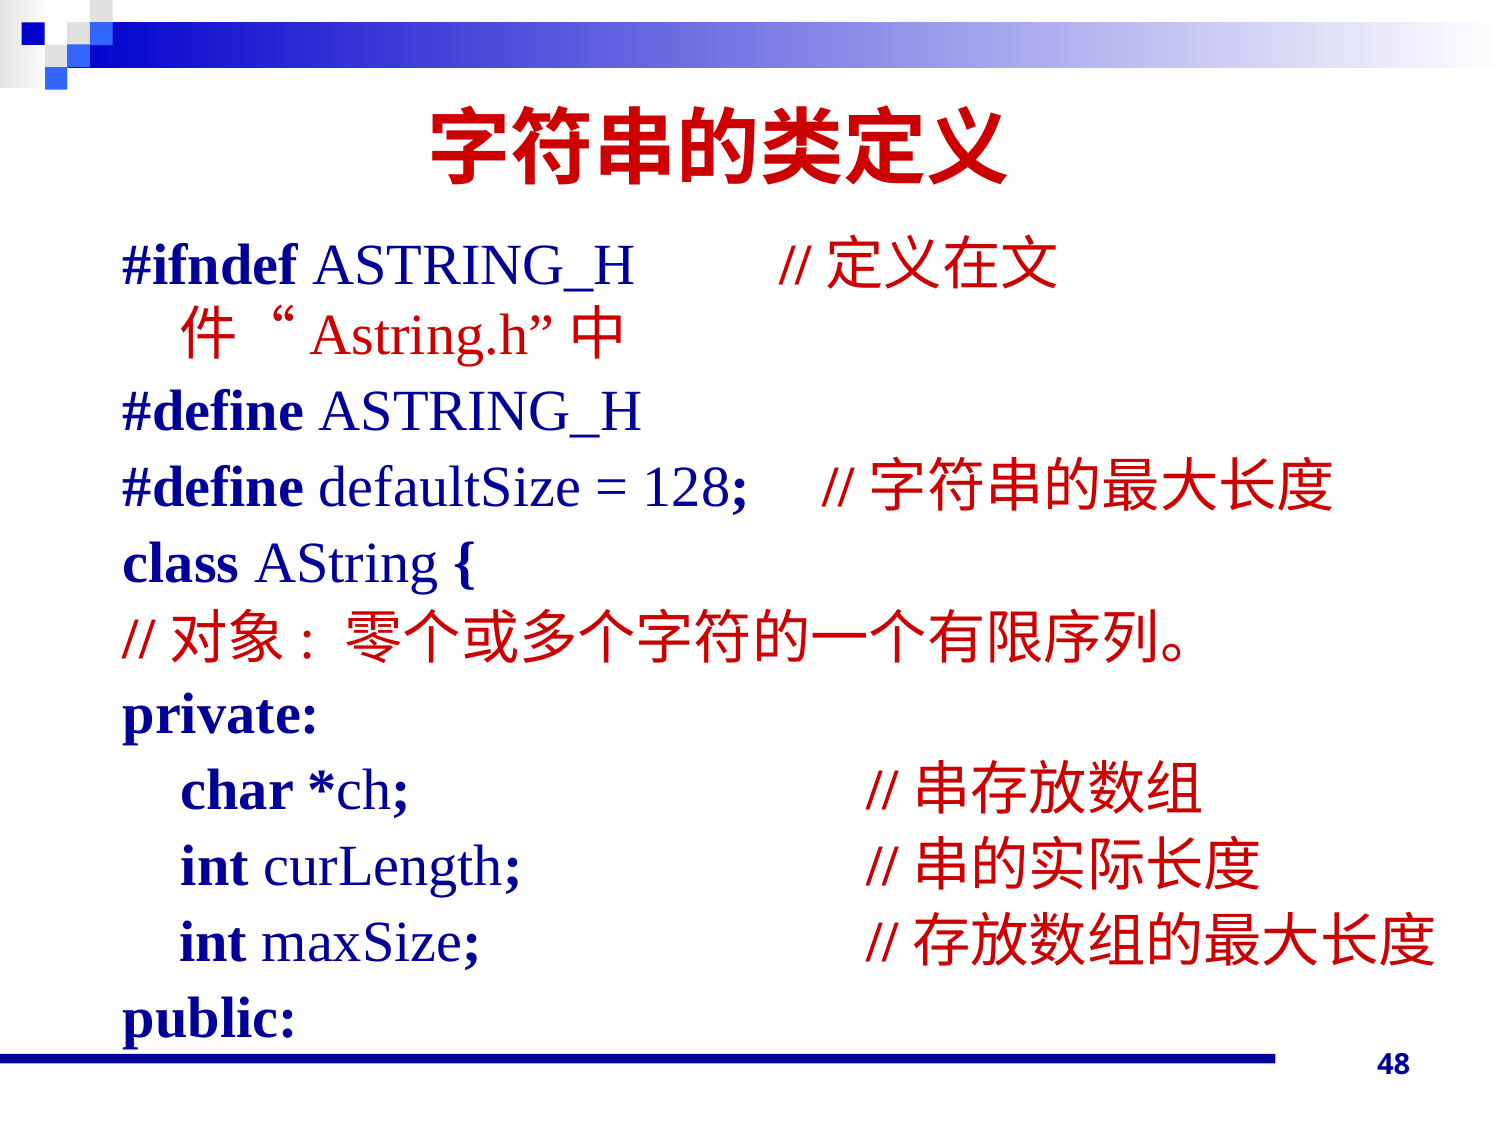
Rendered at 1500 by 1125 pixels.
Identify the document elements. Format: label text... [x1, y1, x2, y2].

list #ifndef ASTRING_H //定义在文件“Astring.h”中 #define ASTRING_H #define defaultSize = 128; //字符串的最大长度 class AString { //对象: 零个或多个字符的一个有限序列。 private: char *ch; //串存放数组 int curLength; //串的实际长度 int maxSize; //存放数组的最大长度 public: [107, 219, 1458, 1013]
slide_number 48 [1074, 1017, 1425, 1093]
title 字符串的类定义 [99, 62, 1338, 227]
